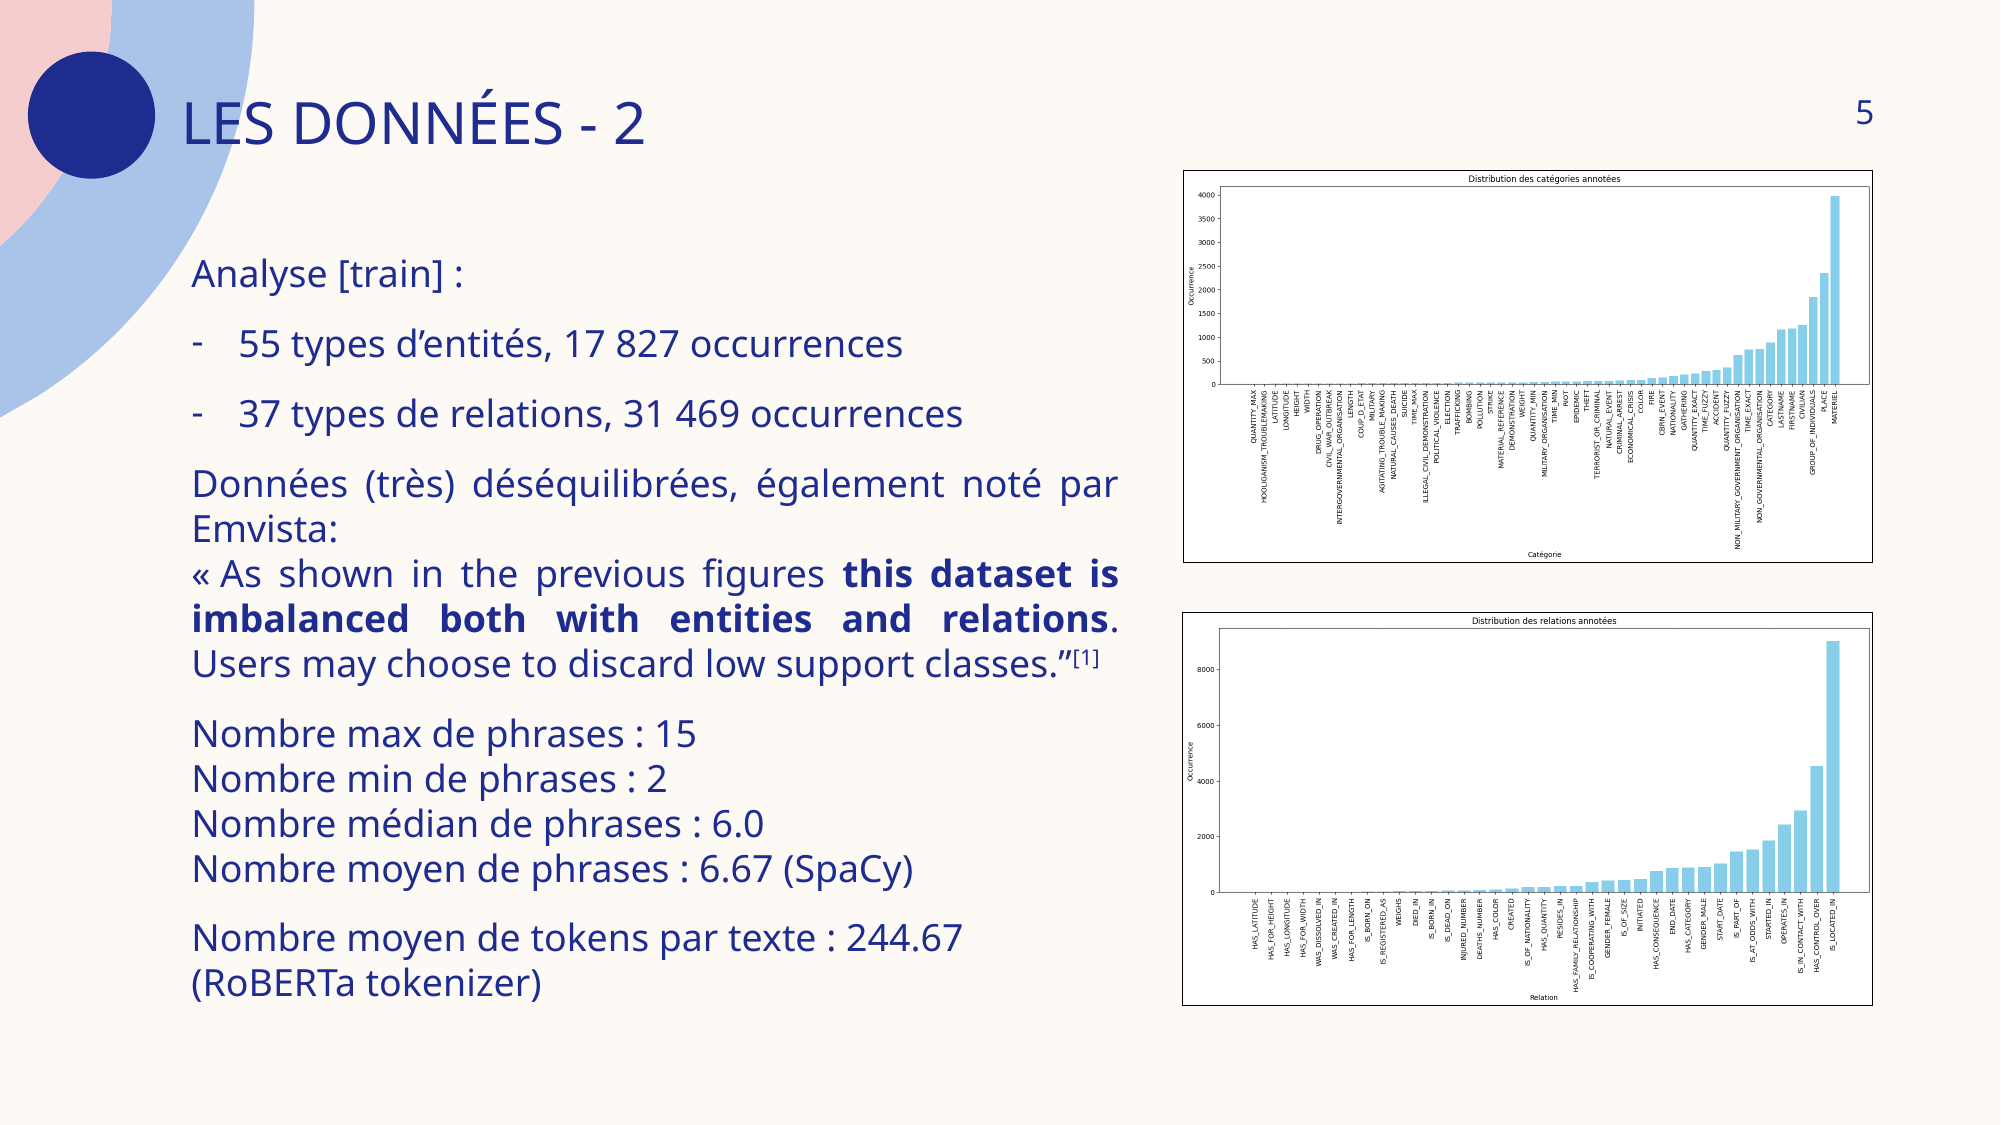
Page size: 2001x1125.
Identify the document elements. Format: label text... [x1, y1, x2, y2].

slide_number 5 [1699, 75, 1875, 153]
list Analyse [train] : 55 types d’entités, 17 827 occurrences 37 types de relations, 31 469 occurrences Données (très) déséquilibrées, également noté par Emvista: « As shown in the previous figures this dataset is imbalanced both with entities and relations. Users may choose to discard low support classes.”[1] Nombre max de phrases : 15 Nombre min de phrases : 2 Nombre médian de phrases : 6.0 Nombre moyen de phrases : 6.67 (SpaCy) Nombre moyen de tokens par texte : 244.67 (RoBERTa tokenizer) [176, 249, 1135, 1006]
title Les Données - 2 [166, 75, 1020, 168]
picture [1182, 612, 1873, 1006]
picture [1183, 170, 1873, 563]
